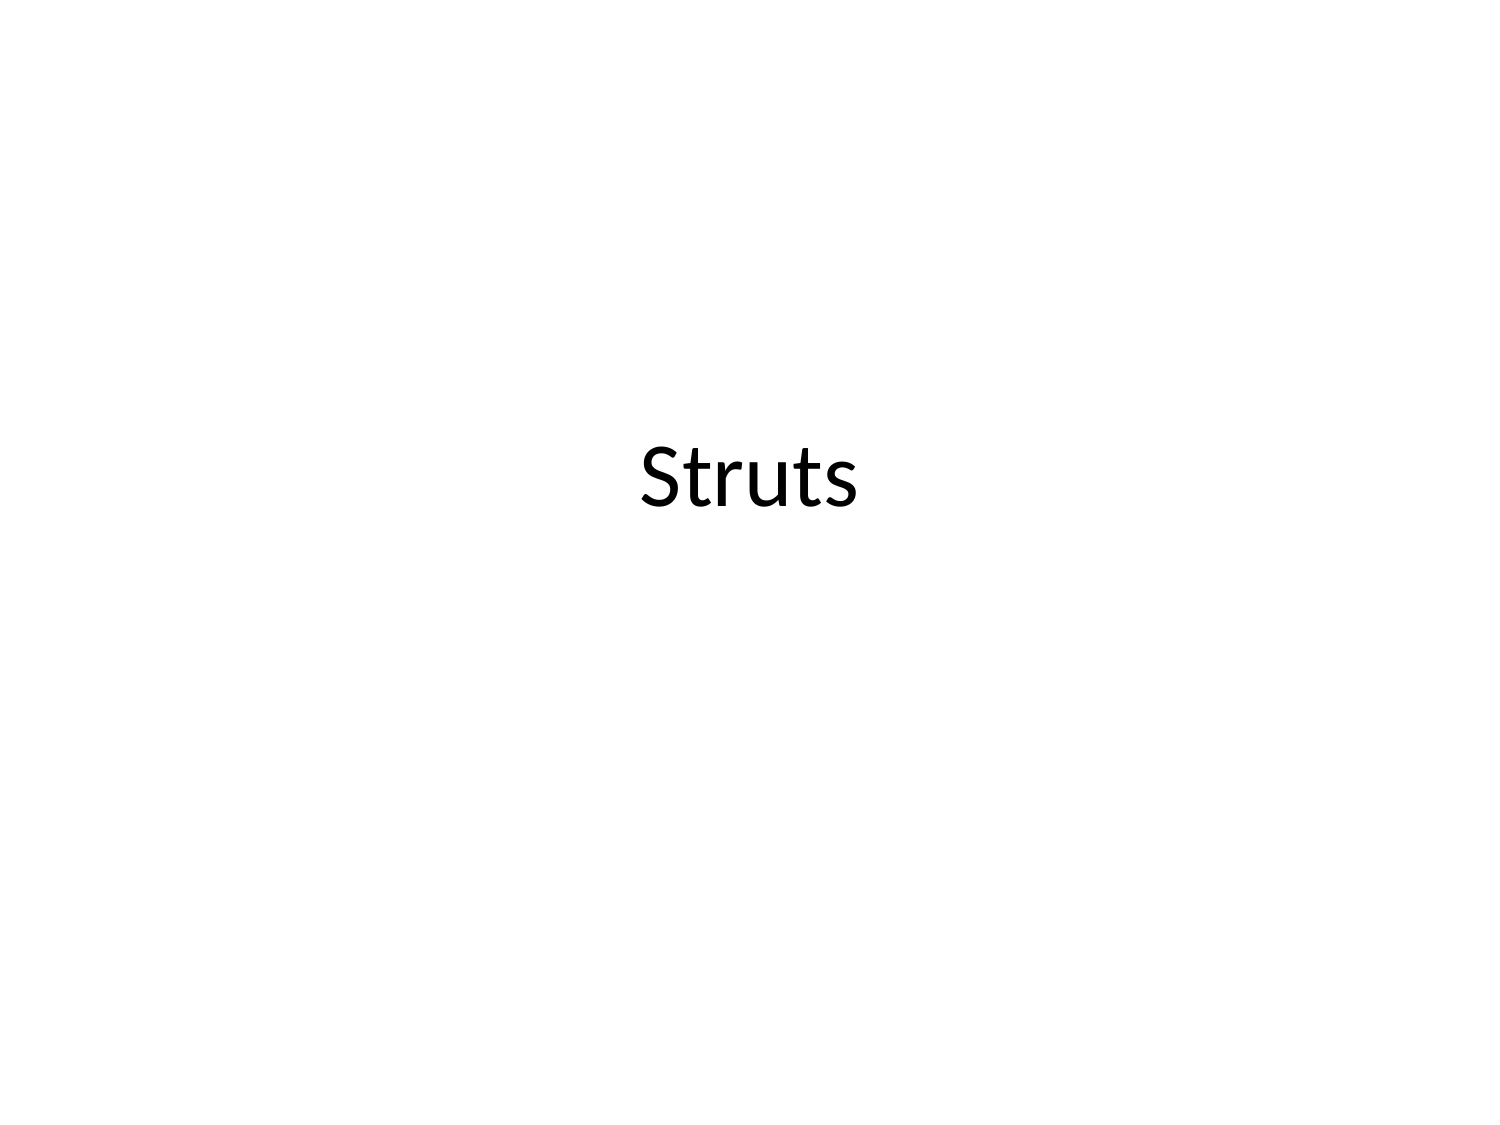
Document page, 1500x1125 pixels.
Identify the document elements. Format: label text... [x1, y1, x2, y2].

title Struts [112, 349, 1388, 591]
